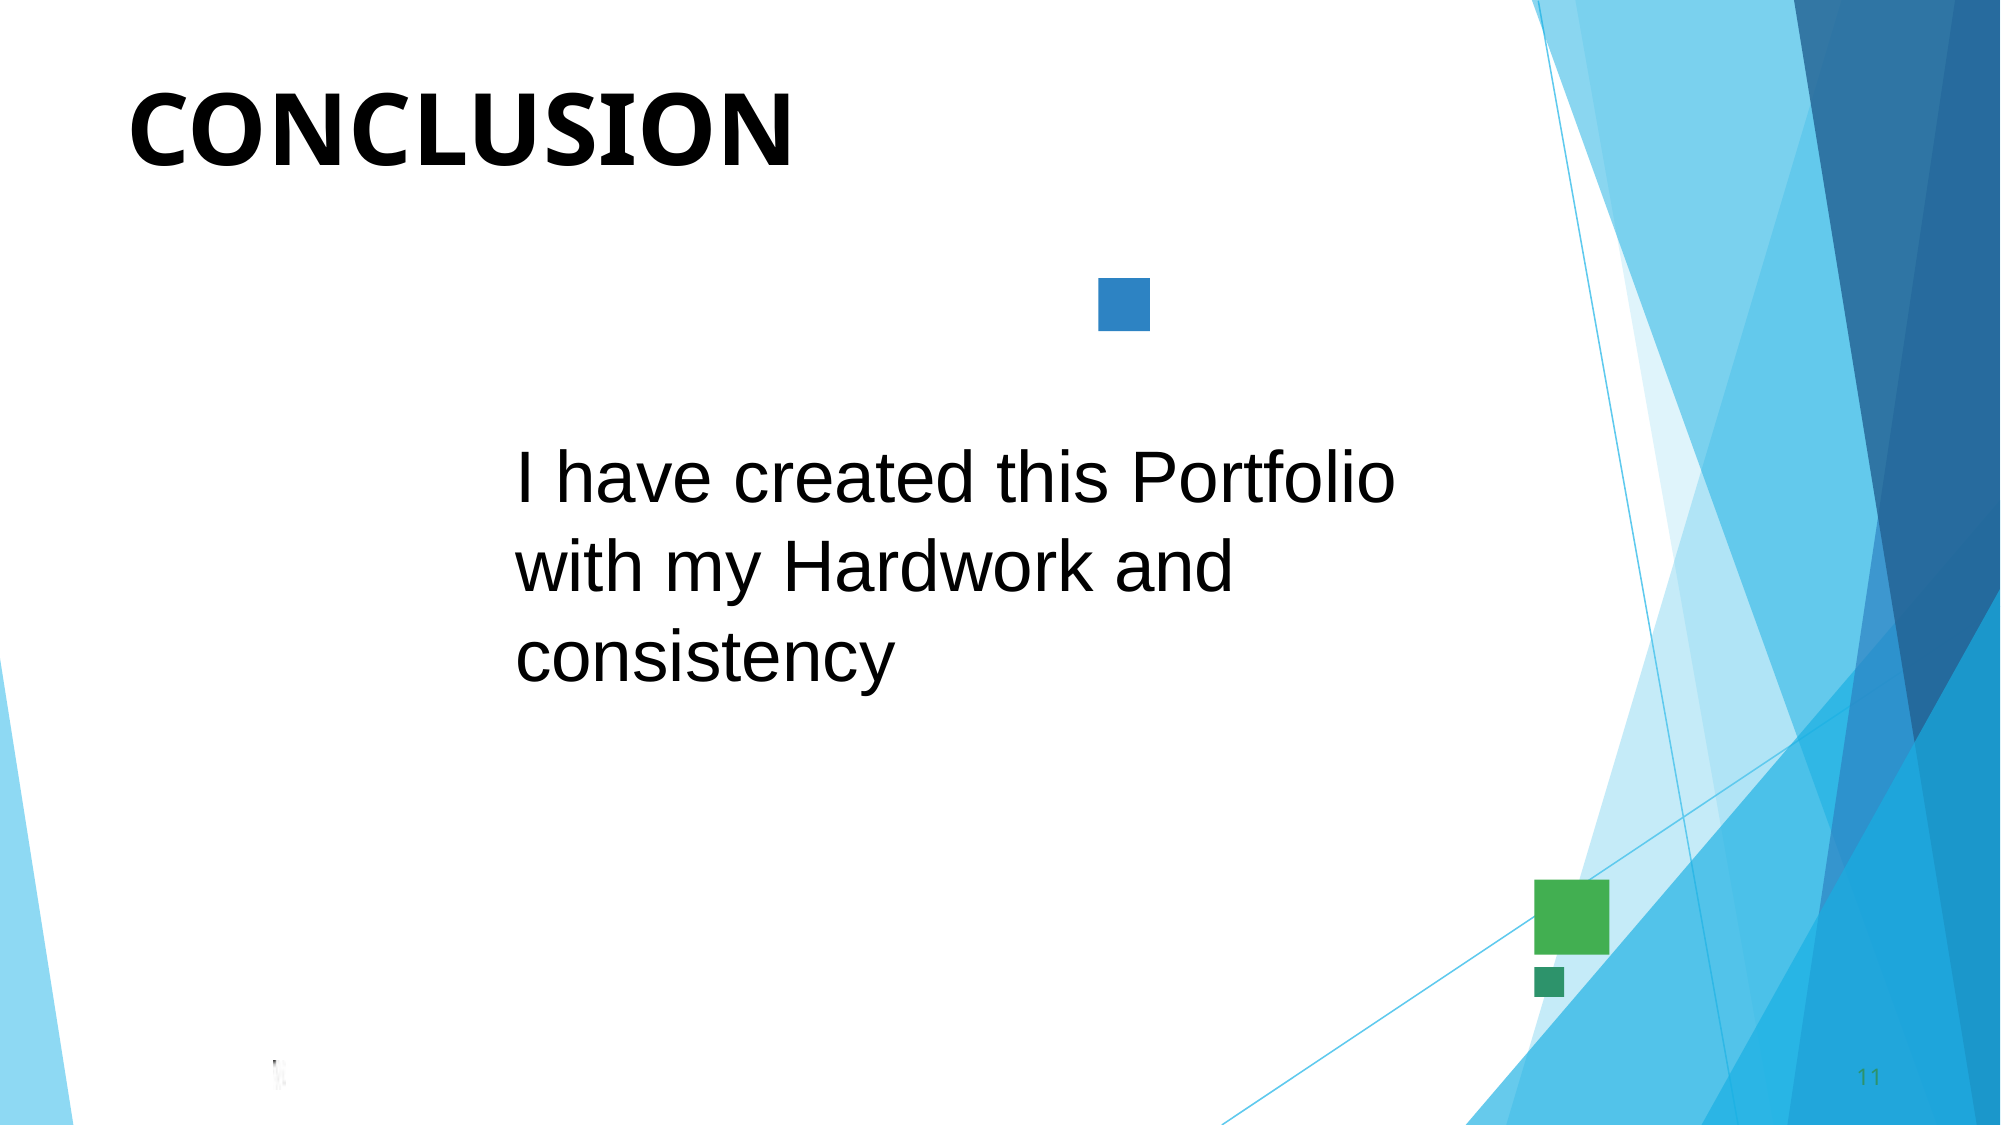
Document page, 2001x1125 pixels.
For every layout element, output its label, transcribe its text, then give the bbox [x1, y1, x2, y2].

text_box 11 [1849, 1061, 1888, 1095]
text_box [1098, 278, 1150, 332]
title CONCLUSION [123, 63, 875, 254]
text_box I have created this Portfolio with my Hardwork and consistency [500, 420, 1502, 704]
text_box [1534, 967, 1565, 997]
text_box [1534, 879, 1610, 955]
picture [273, 1060, 287, 1091]
